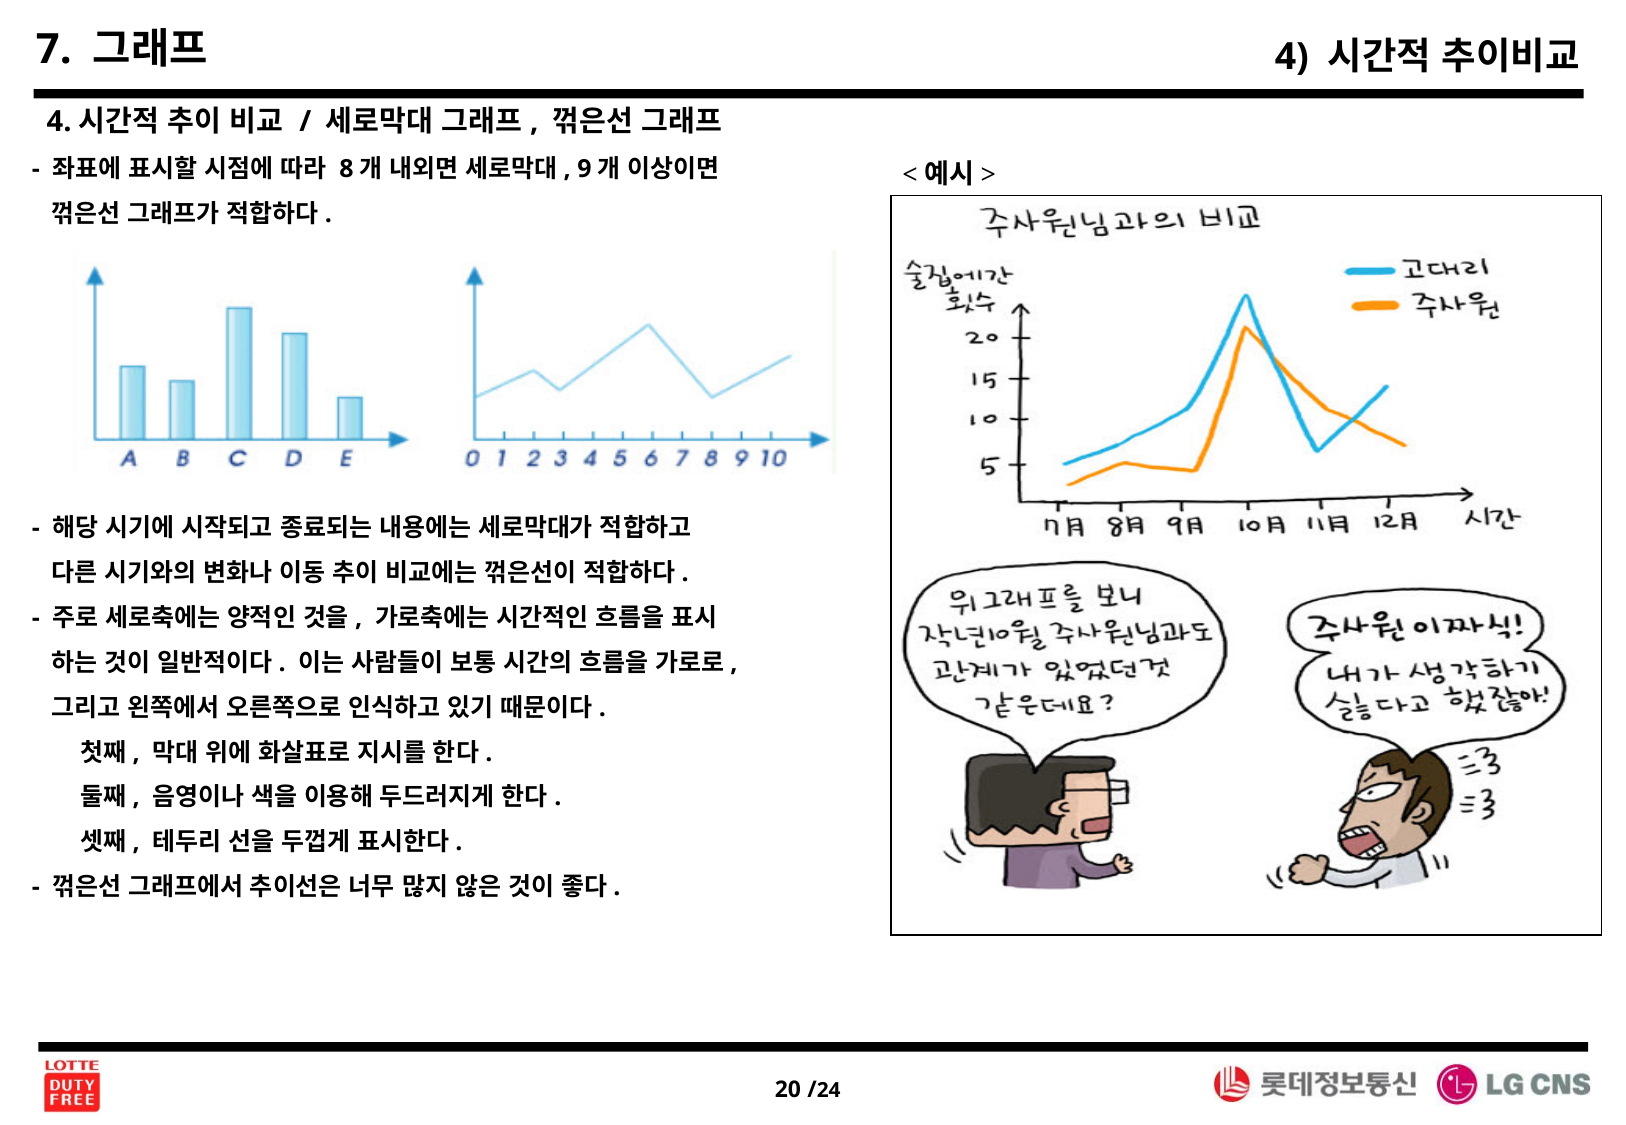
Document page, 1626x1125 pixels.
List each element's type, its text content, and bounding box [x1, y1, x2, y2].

picture [69, 250, 836, 475]
text_box 4.시간적 추이 비교 / 세로막대 그래프, 꺾은선 그래프 - 좌표에 표시할 시점에 따라 8개 내외면 세로막대, 9개 이상이면 꺾은선 그래프가 적합하다. - 해당 시기에 시작되고 종료되는 내용에는 세로막대가 적합하고 다른 시기와의 변화나 이동 추이 비교에는 꺾은선이 적합하다. - 주로 세로축에는 양적인 것을, 가로축에는 시간적인 흐름을 표시 하는 것이 일반적이다. 이는 사람들이 보통 시간의 흐름을 가로로, 그리고 왼쪽에서 오른쪽으로 인식하고 있기 때문이다. 첫째, 막대 위에 화살표로 지시를 한다. 둘째, 음영이나 색을 이용해 두드러지게 한다. 셋째, 테두리 선을 두껍게 표시한다. - 꺾은선 그래프에서 추이선은 너무 많지 않은 것이 좋다. [31, 102, 863, 1002]
picture [1213, 1065, 1417, 1103]
text_box <예시> [887, 148, 1011, 197]
picture [891, 195, 1601, 935]
text_box 7. 그래프 [21, 14, 602, 80]
picture [1436, 1063, 1592, 1106]
text_box 4) 시간적 추이비교 [1178, 24, 1595, 85]
picture [42, 1058, 102, 1114]
